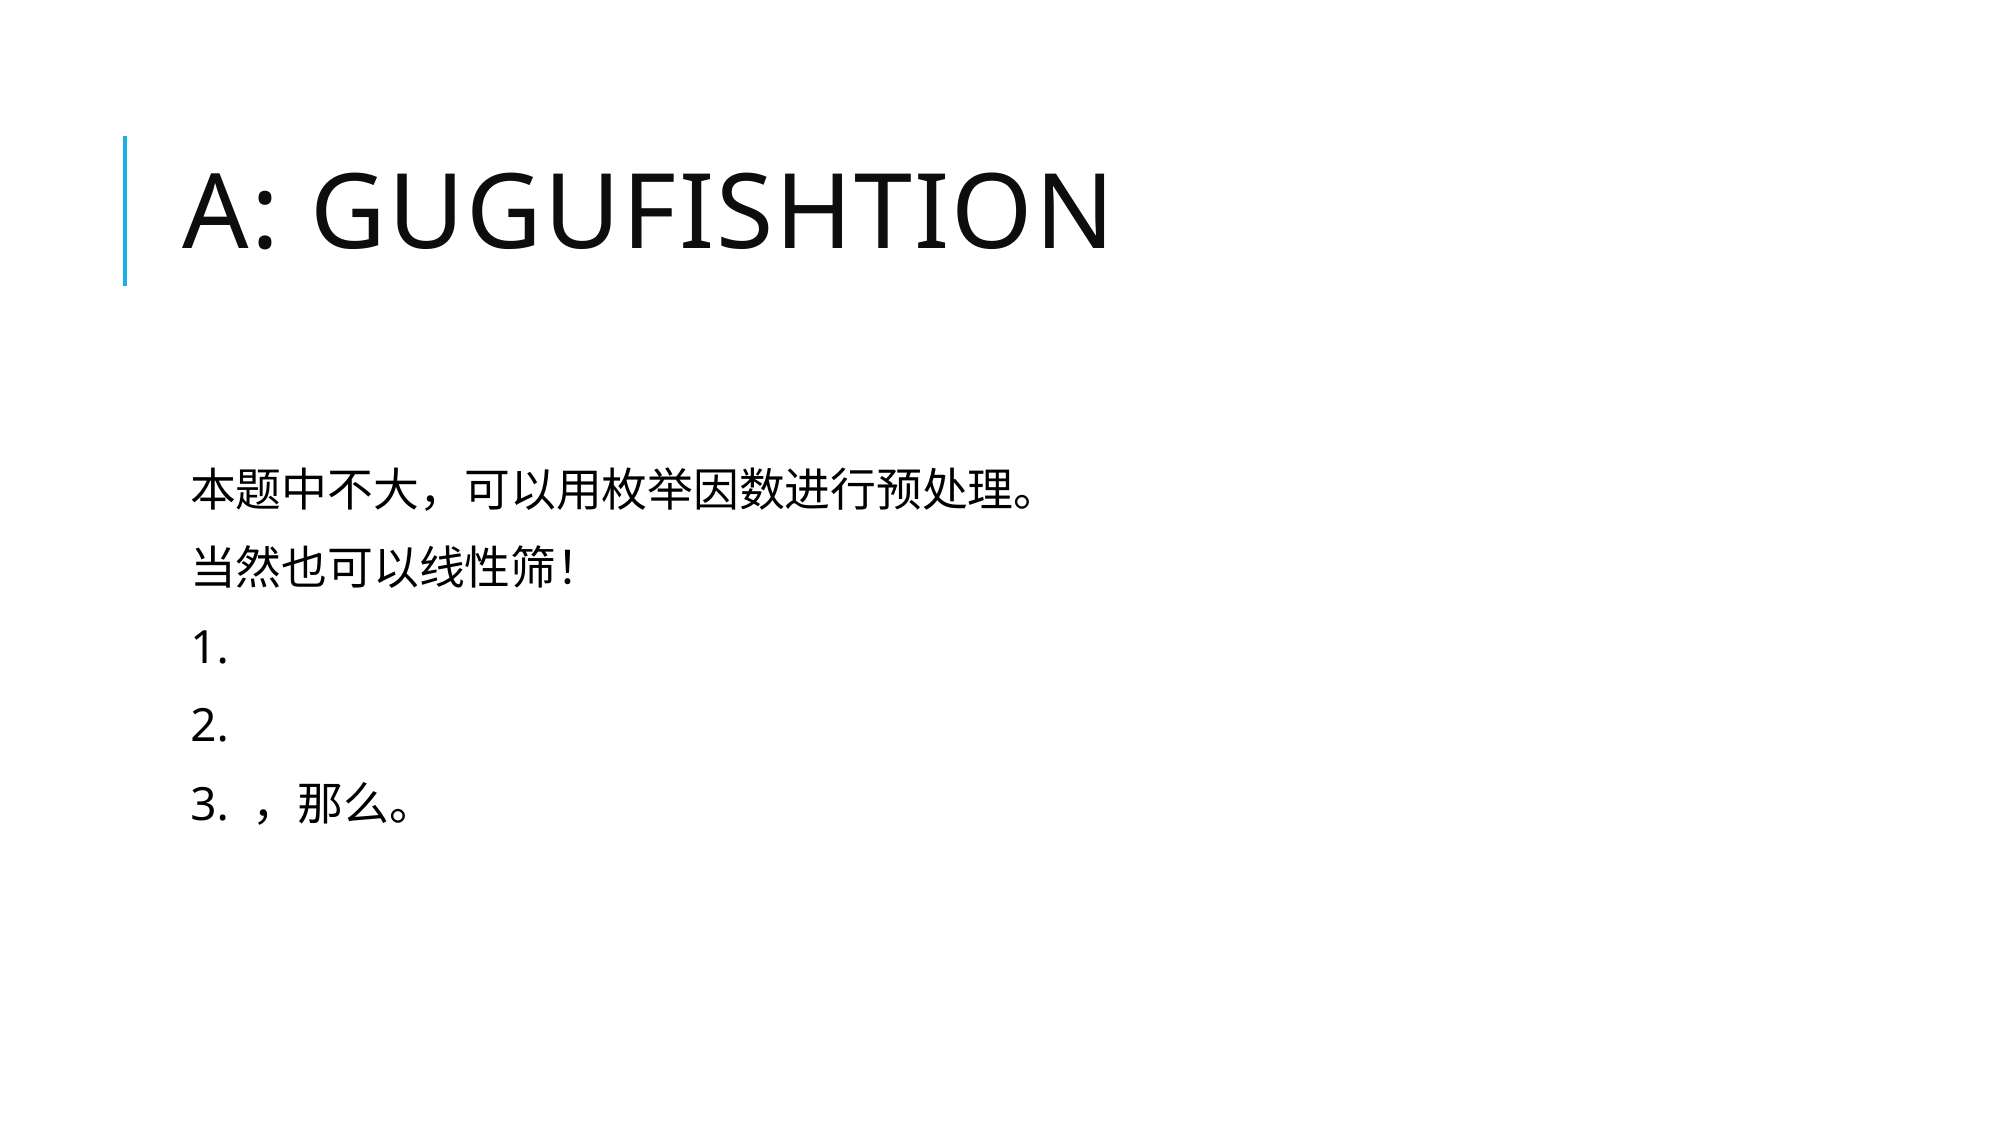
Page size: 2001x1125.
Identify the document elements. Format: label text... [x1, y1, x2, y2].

title A: GuGuFIshtion [168, 96, 1763, 342]
